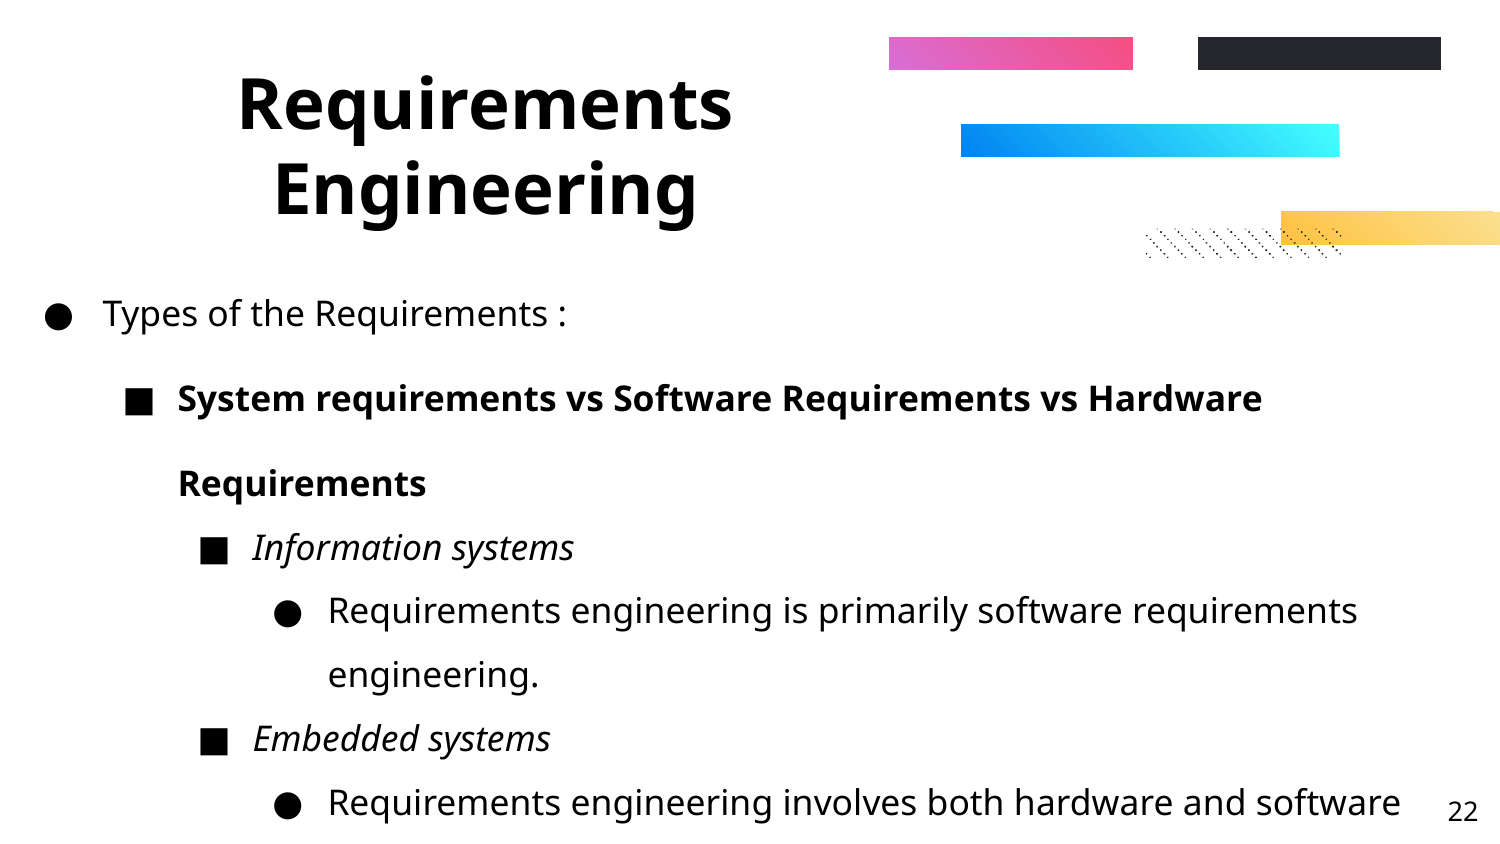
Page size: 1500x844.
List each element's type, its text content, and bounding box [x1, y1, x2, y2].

picture [1144, 228, 1343, 254]
slide_number ‹#› [1403, 779, 1494, 844]
subtitle Types of the Requirements : System requirements vs Software Requirements vs Hardware Requirements Information systems Requirements engineering is primarily software requirements engineering. Embedded systems Requirements engineering involves both hardware and software requirements engineering. [12, 254, 1494, 819]
title Requirements Engineering [12, 37, 959, 251]
